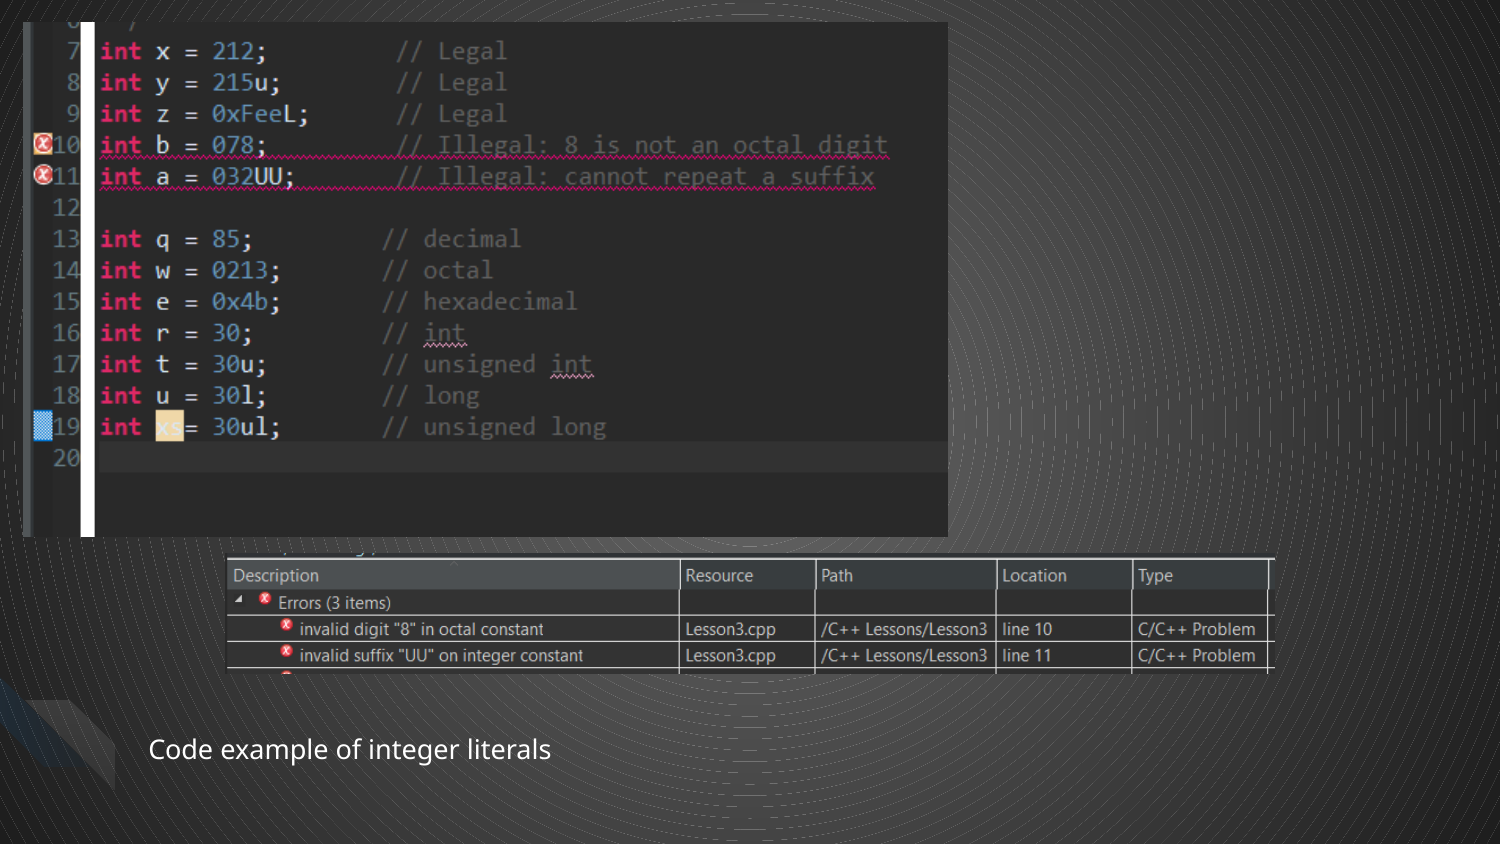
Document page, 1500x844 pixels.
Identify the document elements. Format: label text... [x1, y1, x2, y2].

picture [225, 553, 1275, 674]
list Code example of integer literals [133, 706, 1272, 793]
picture [23, 22, 948, 537]
